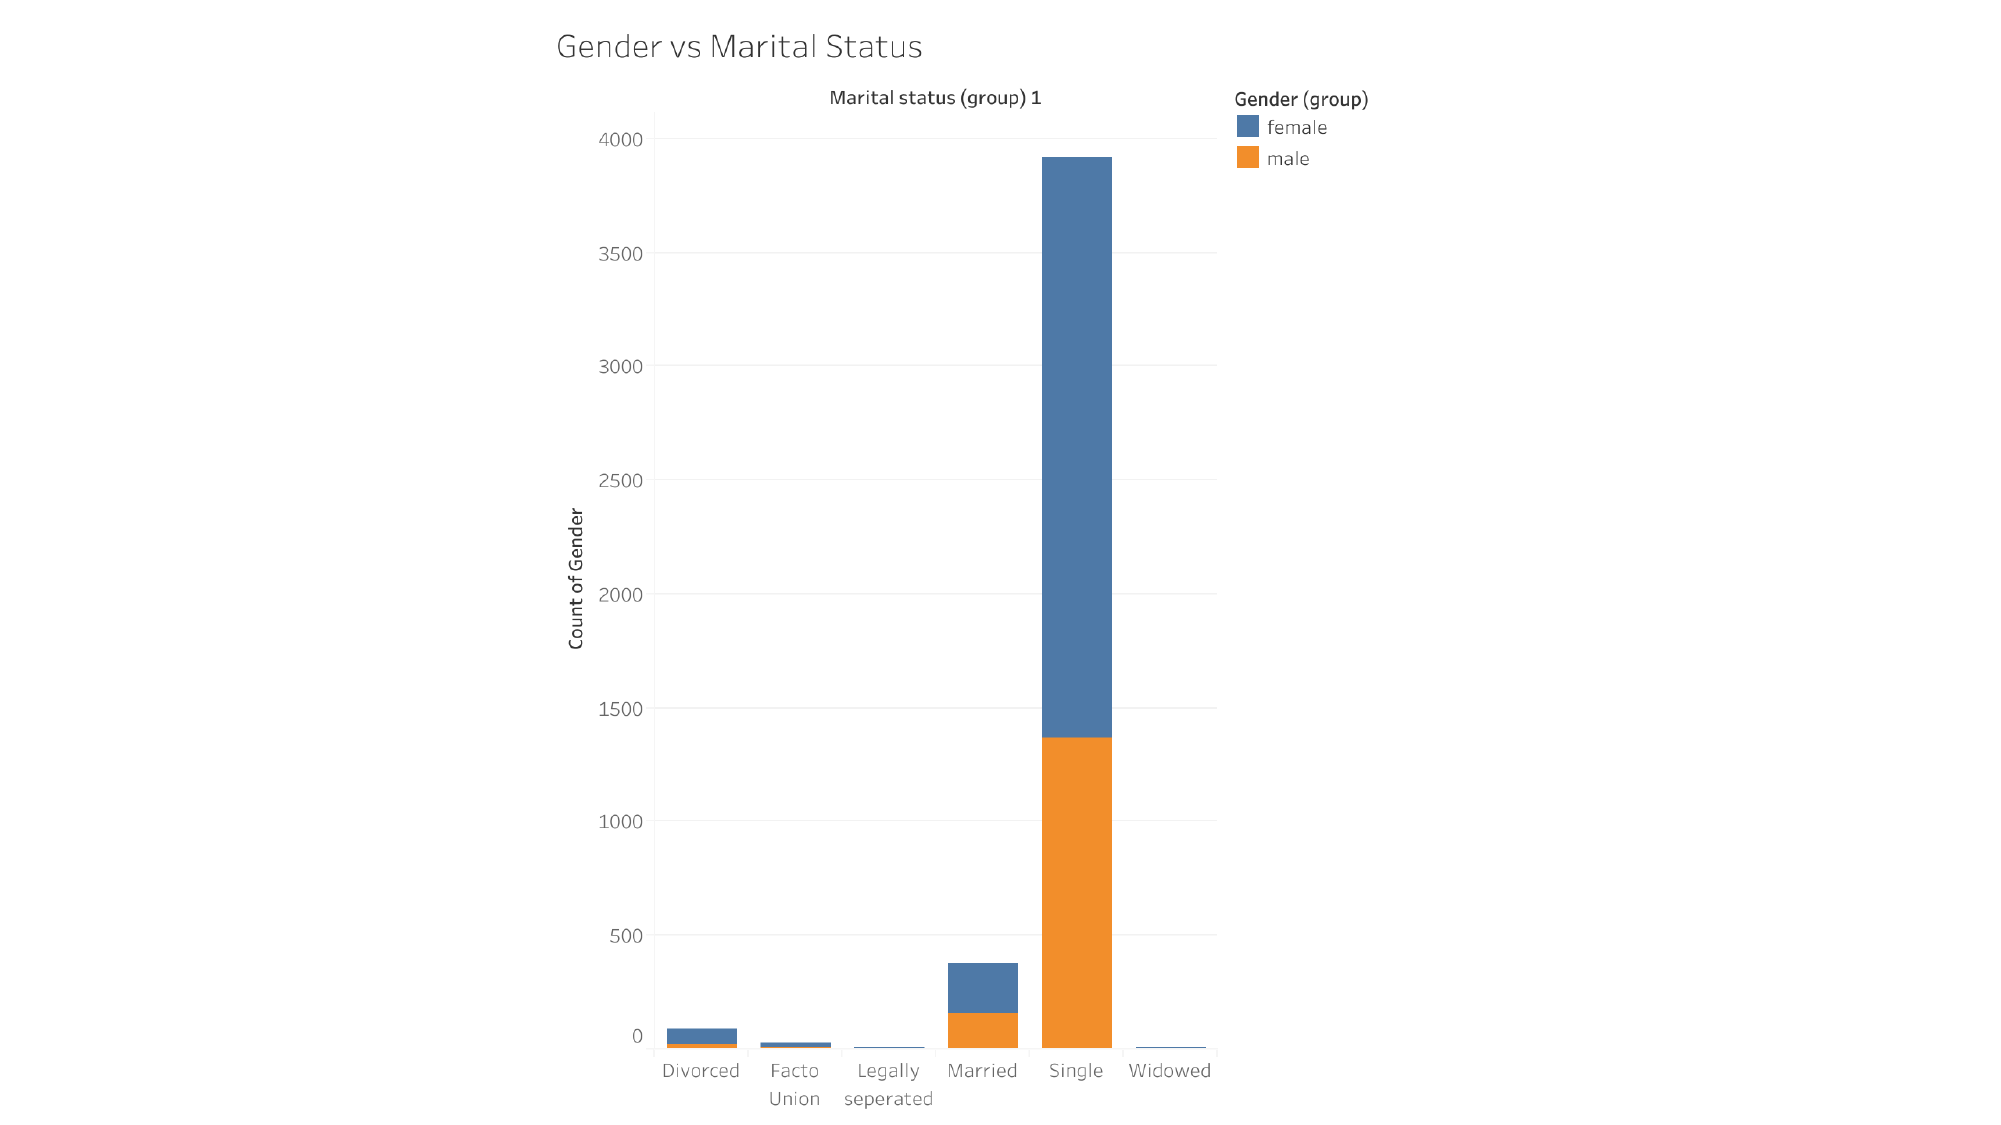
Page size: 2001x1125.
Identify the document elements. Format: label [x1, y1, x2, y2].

picture [549, 13, 1451, 1111]
